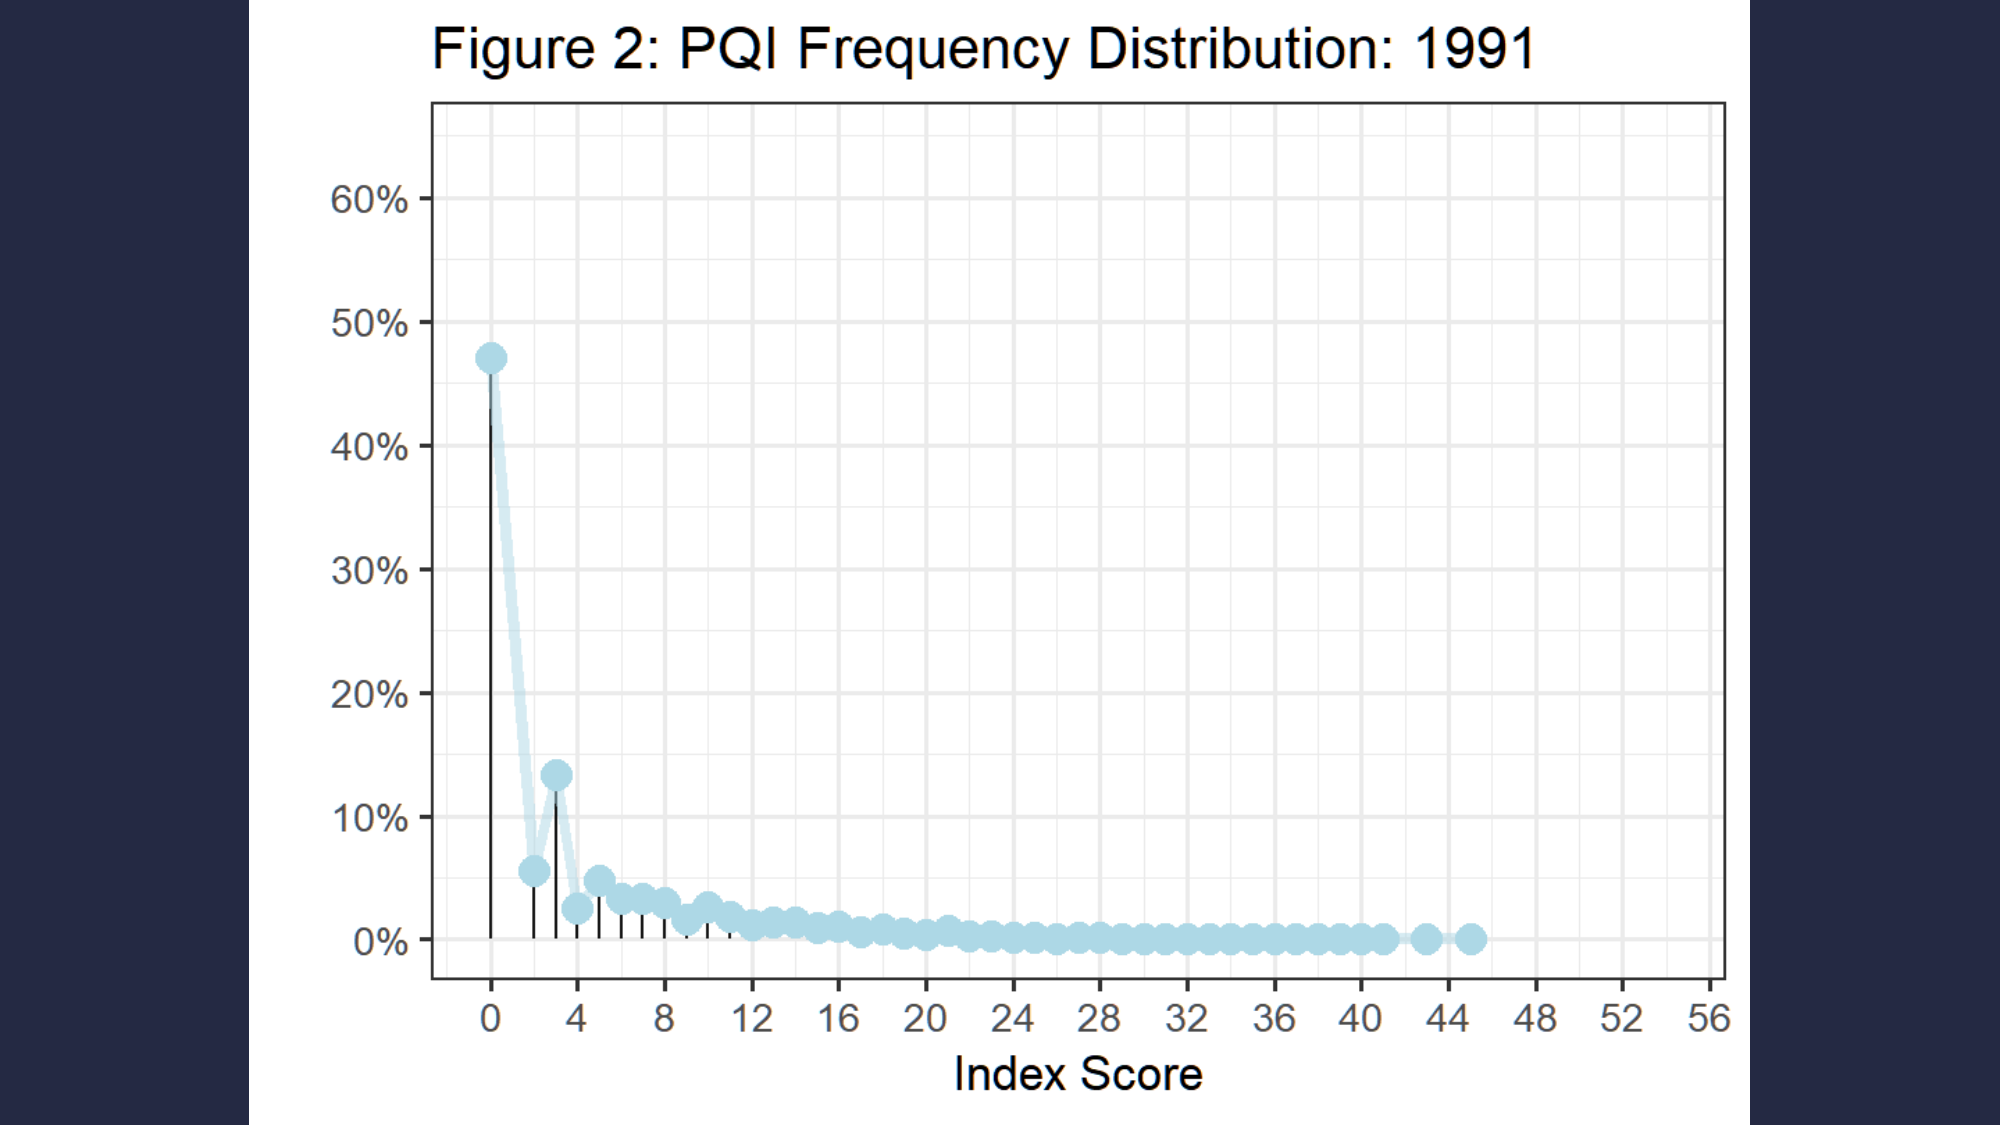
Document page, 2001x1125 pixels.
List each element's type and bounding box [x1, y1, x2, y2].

picture [249, 0, 1750, 1125]
